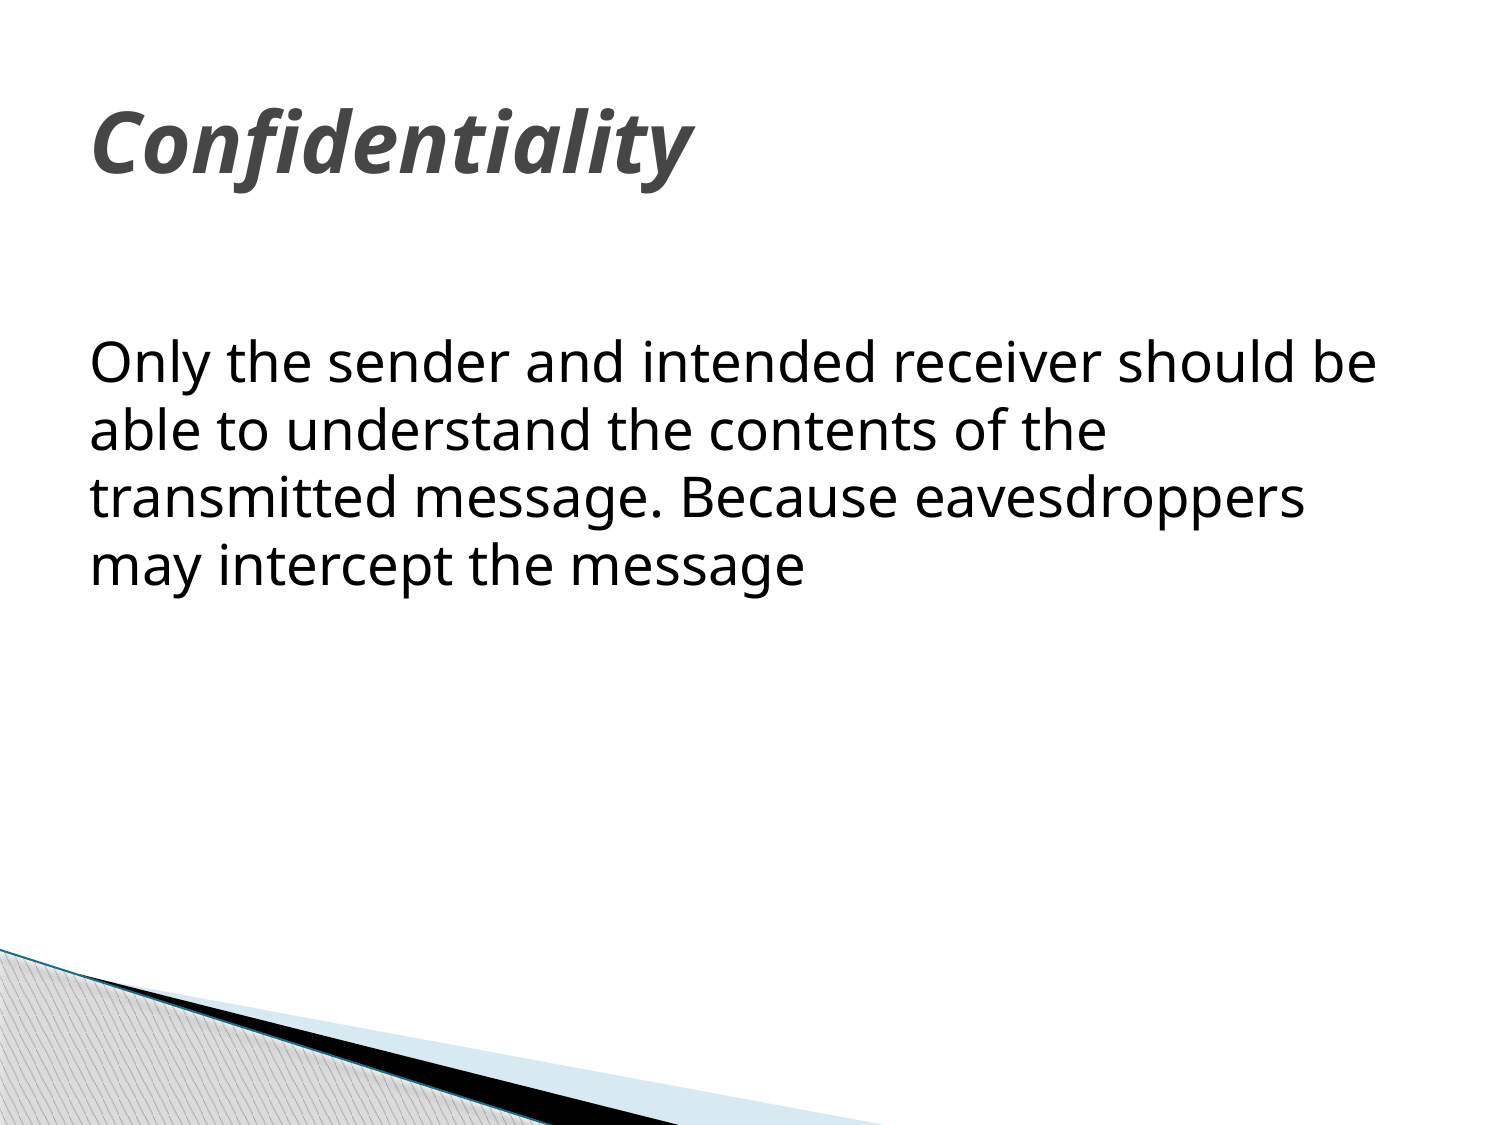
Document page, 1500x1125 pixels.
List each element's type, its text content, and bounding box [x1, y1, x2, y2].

list Only the sender and intended receiver should be able to understand the contents of the transmitted message. Because eavesdroppers may intercept the message [75, 243, 1425, 986]
title Confidentiality [75, 45, 1425, 233]
